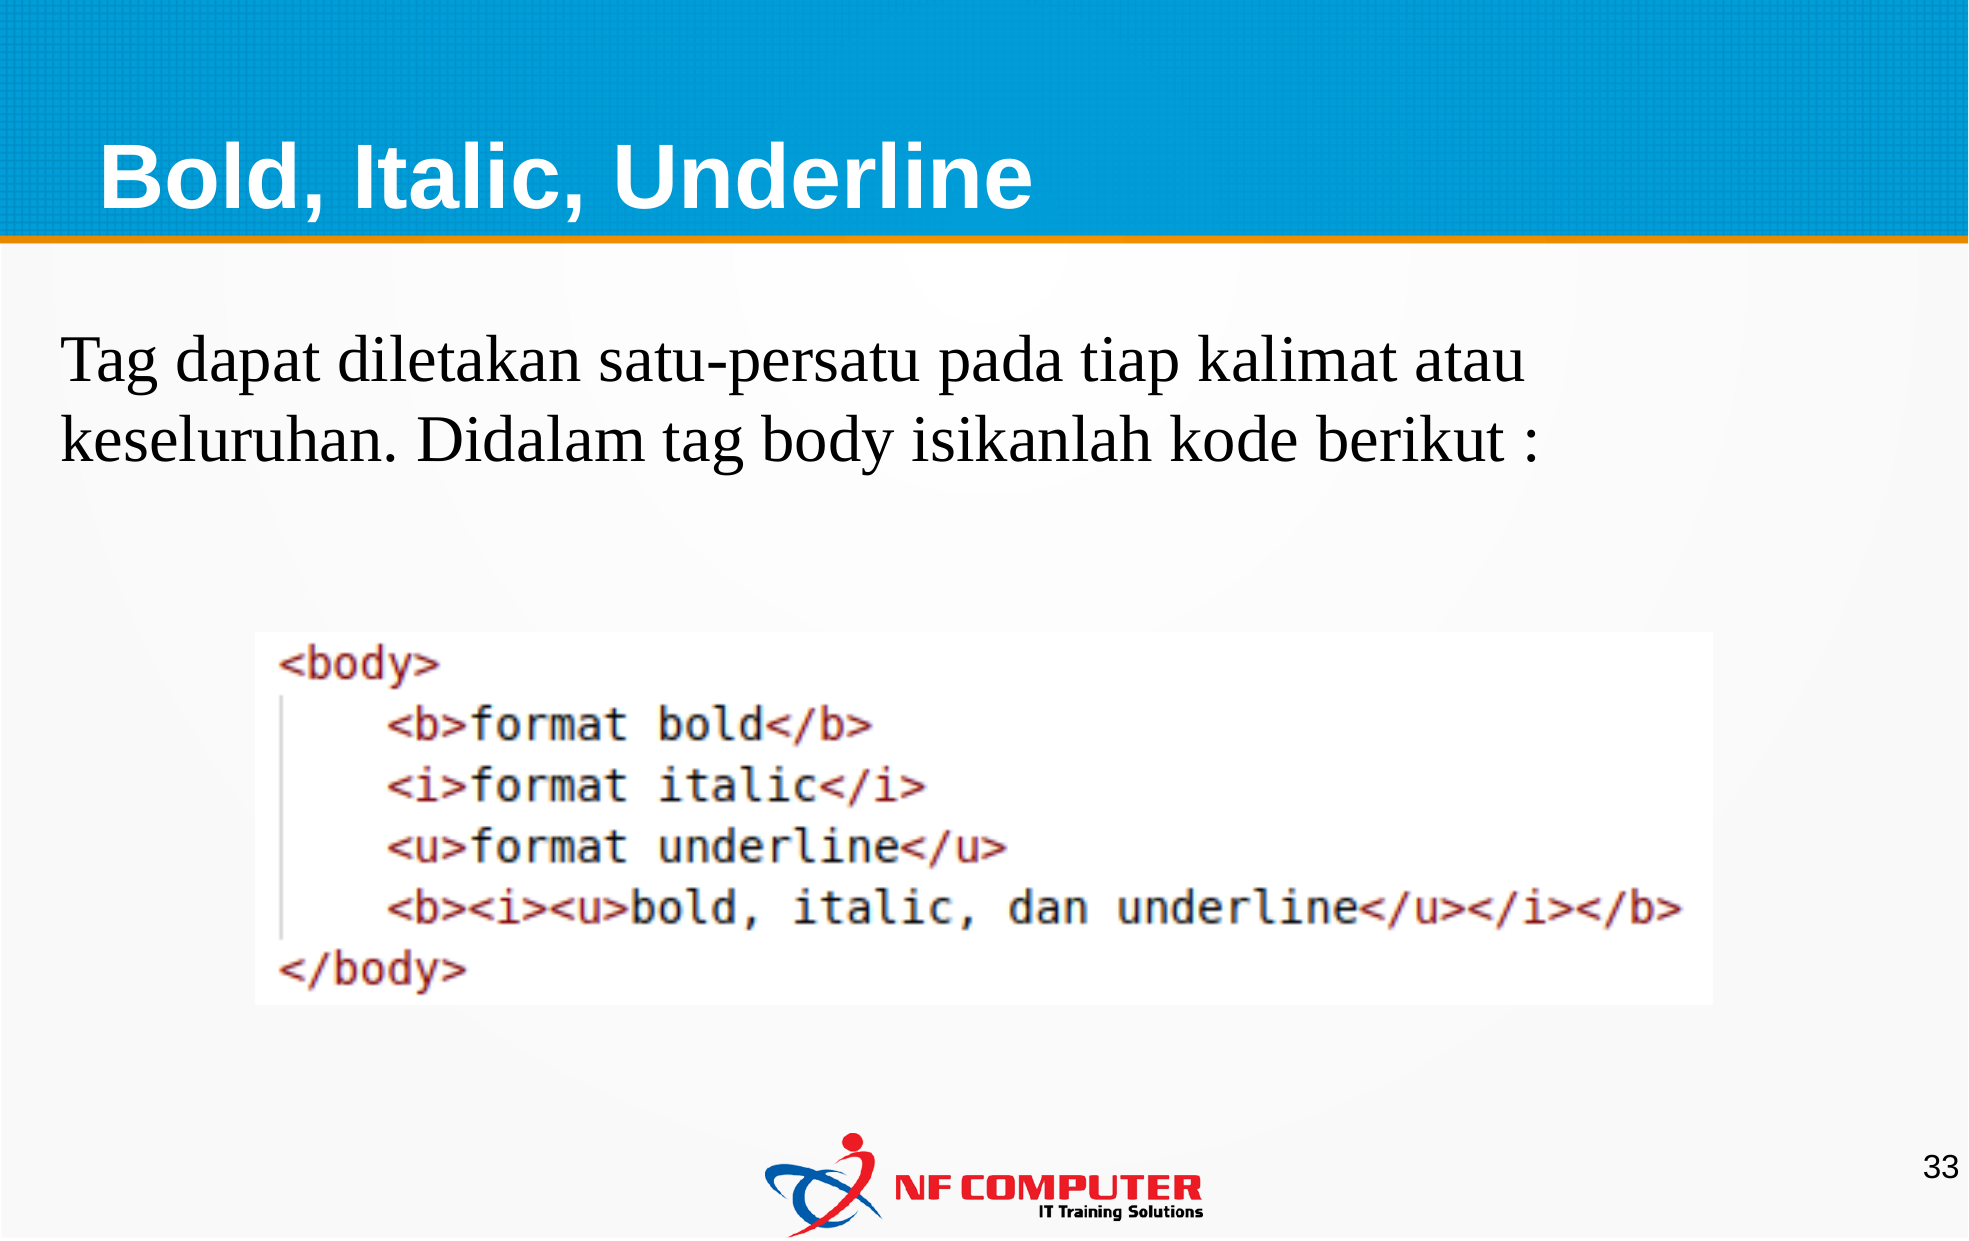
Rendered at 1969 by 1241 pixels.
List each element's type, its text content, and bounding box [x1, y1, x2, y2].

text_box Tag dapat diletakan satu-persatu pada tiap kalimat atau keseluruhan. Didalam tag body isikanlah kode berikut : [59, 314, 1860, 1080]
picture [0, 236, 1969, 1241]
slide_number 33 [1841, 1145, 1960, 1241]
text_box Bold, Italic, Underline [98, 19, 1870, 227]
